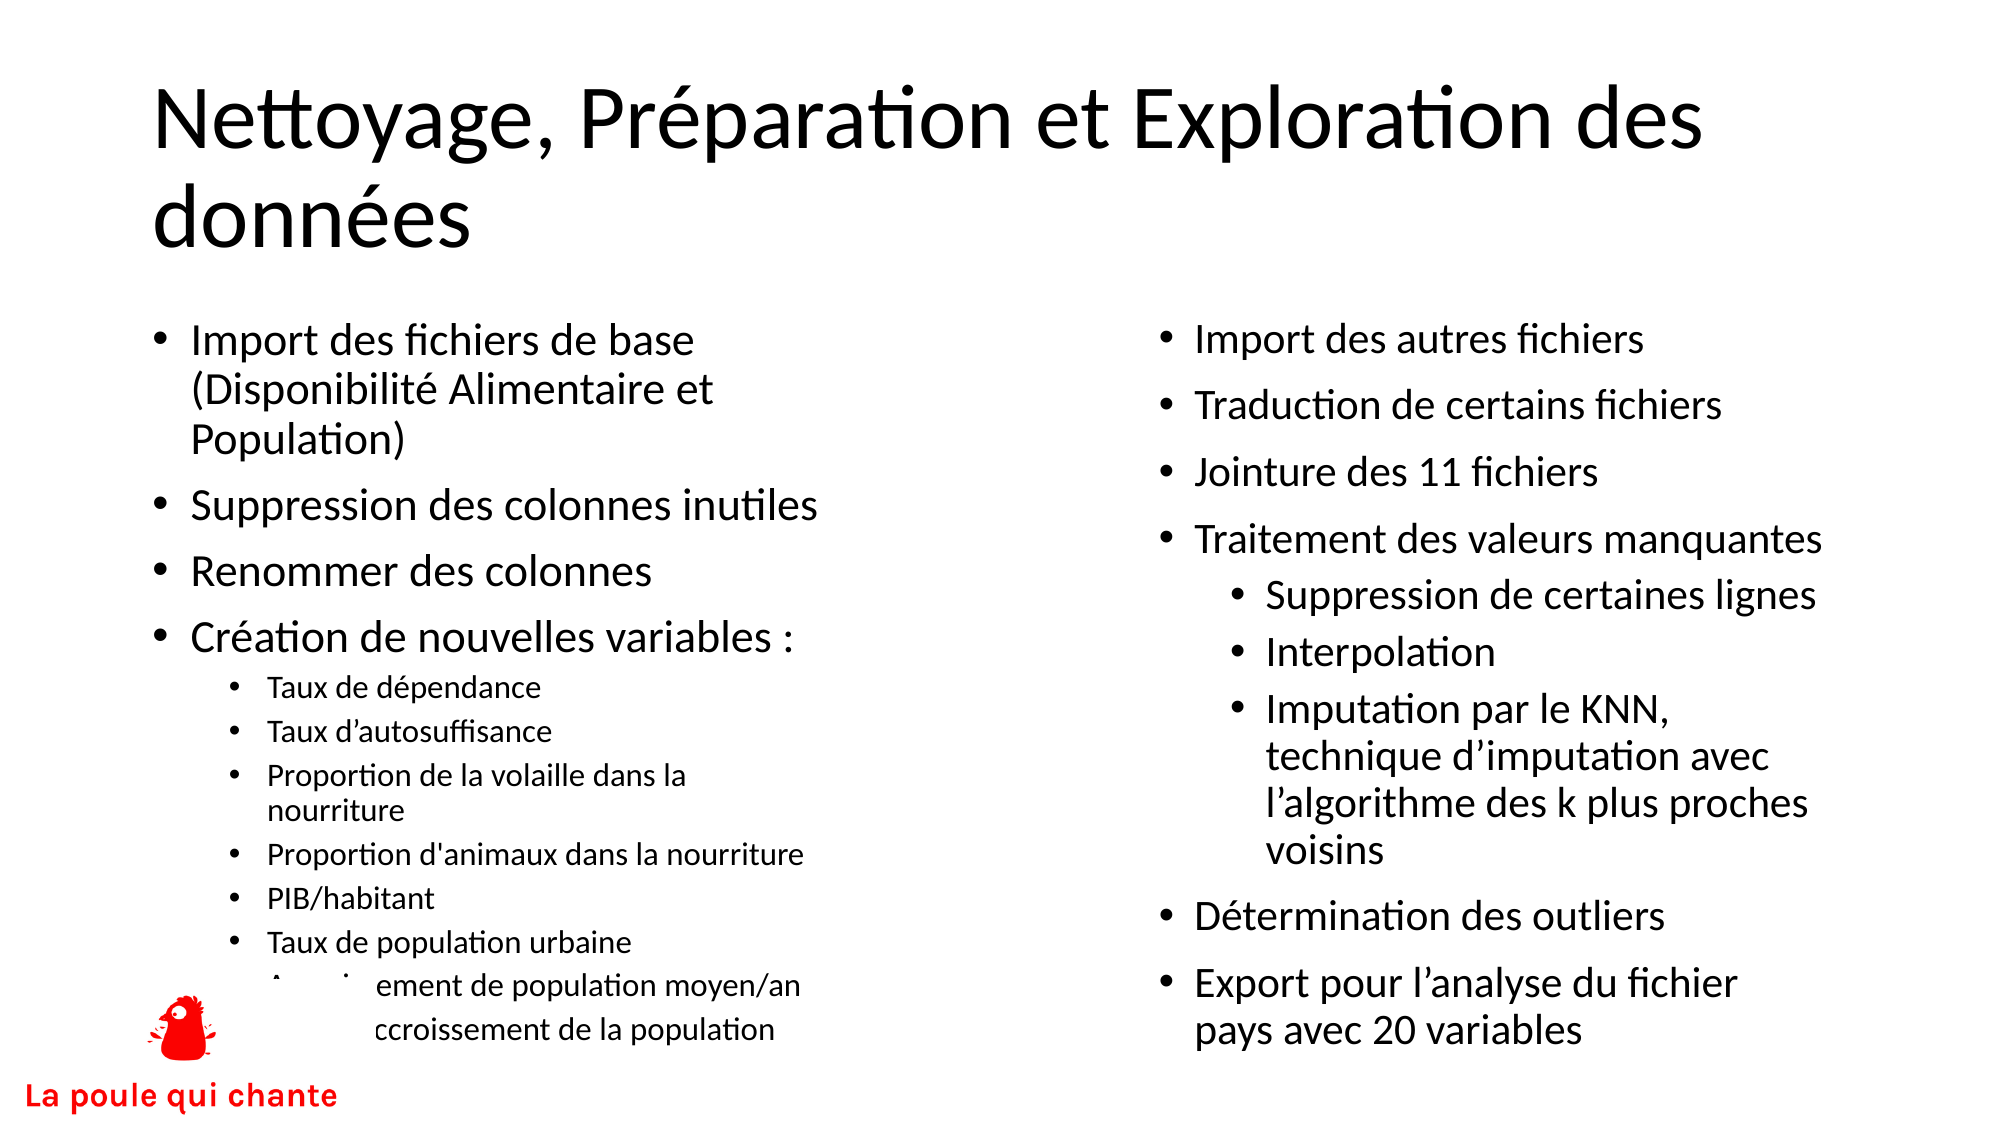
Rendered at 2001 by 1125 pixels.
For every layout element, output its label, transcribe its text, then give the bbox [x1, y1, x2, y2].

text_box Import des autres fichiers Traduction de certains fichiers Jointure des 11 fichiers Traitement des valeurs manquantes Suppression de certaines lignes Interpolation Imputation par le KNN, technique d’imputation avec l’algorithme des k plus proches voisins Détermination des outliers Export pour l’analyse du fichier pays avec 20 variables [1143, 308, 1843, 1125]
picture [0, 979, 376, 1125]
title Nettoyage, Préparation et Exploration des données [137, 59, 1863, 278]
list Import des fichiers de base (Disponibilité Alimentaire et Population) Suppression des colonnes inutiles Renommer des colonnes Création de nouvelles variables : Taux de dépendance Taux d’autosuffisance Proportion de la volaille dans la nourriture Proportion d'animaux dans la nourriture PIB/habitant Taux de population urbaine Accroissement de population moyen/an Taux d’accroissement de la population moyen [137, 308, 837, 1125]
